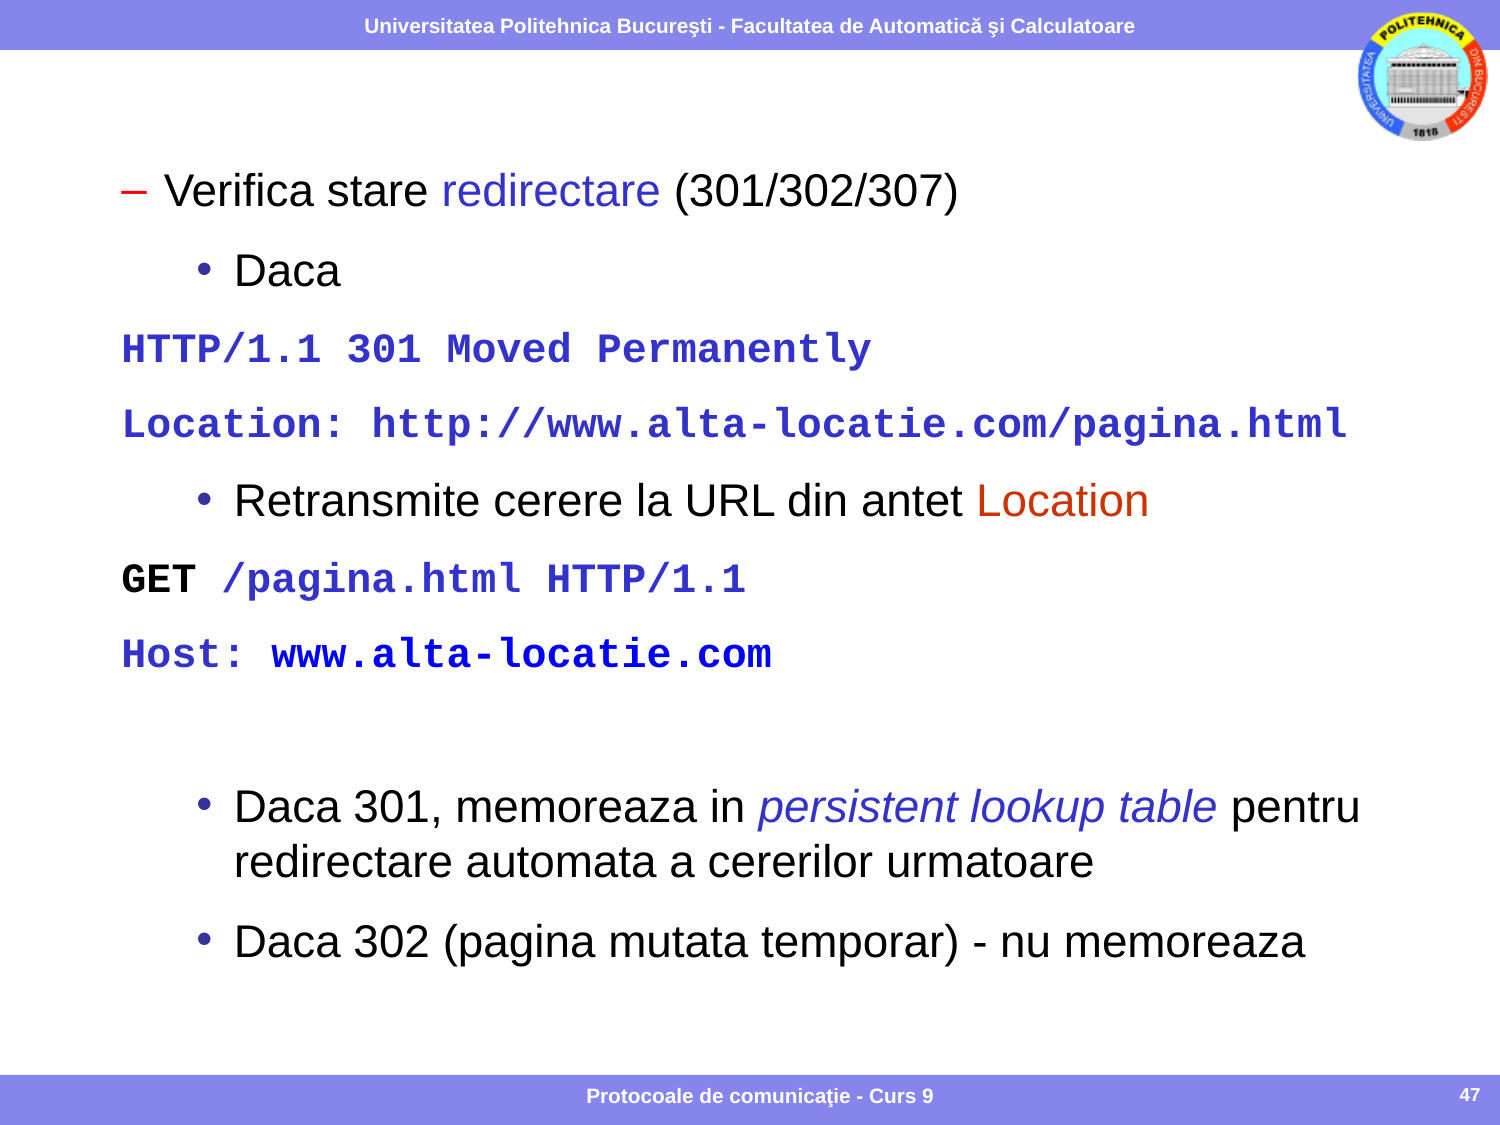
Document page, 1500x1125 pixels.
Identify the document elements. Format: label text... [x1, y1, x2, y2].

slide_number 47 [1149, 1074, 1496, 1121]
picture [1357, 12, 1488, 78]
list Verifica stare redirectare (301/302/307) Daca HTTP/1.1 301 Moved Permanently Location: http://www.alta-locatie.com/pagina.html Retransmite cerere la URL din antet Location GET /pagina.html HTTP/1.1 Host: www.alta-locatie.com Daca 301, memoreaza in persistent lookup table pentru redirectare automata a cererilor urmatoare Daca 302 (pagina mutata temporar) - nu memoreaza [31, 78, 1500, 1055]
footer Protocoale de comunicaţie - Curs 9 [387, 1074, 1134, 1121]
